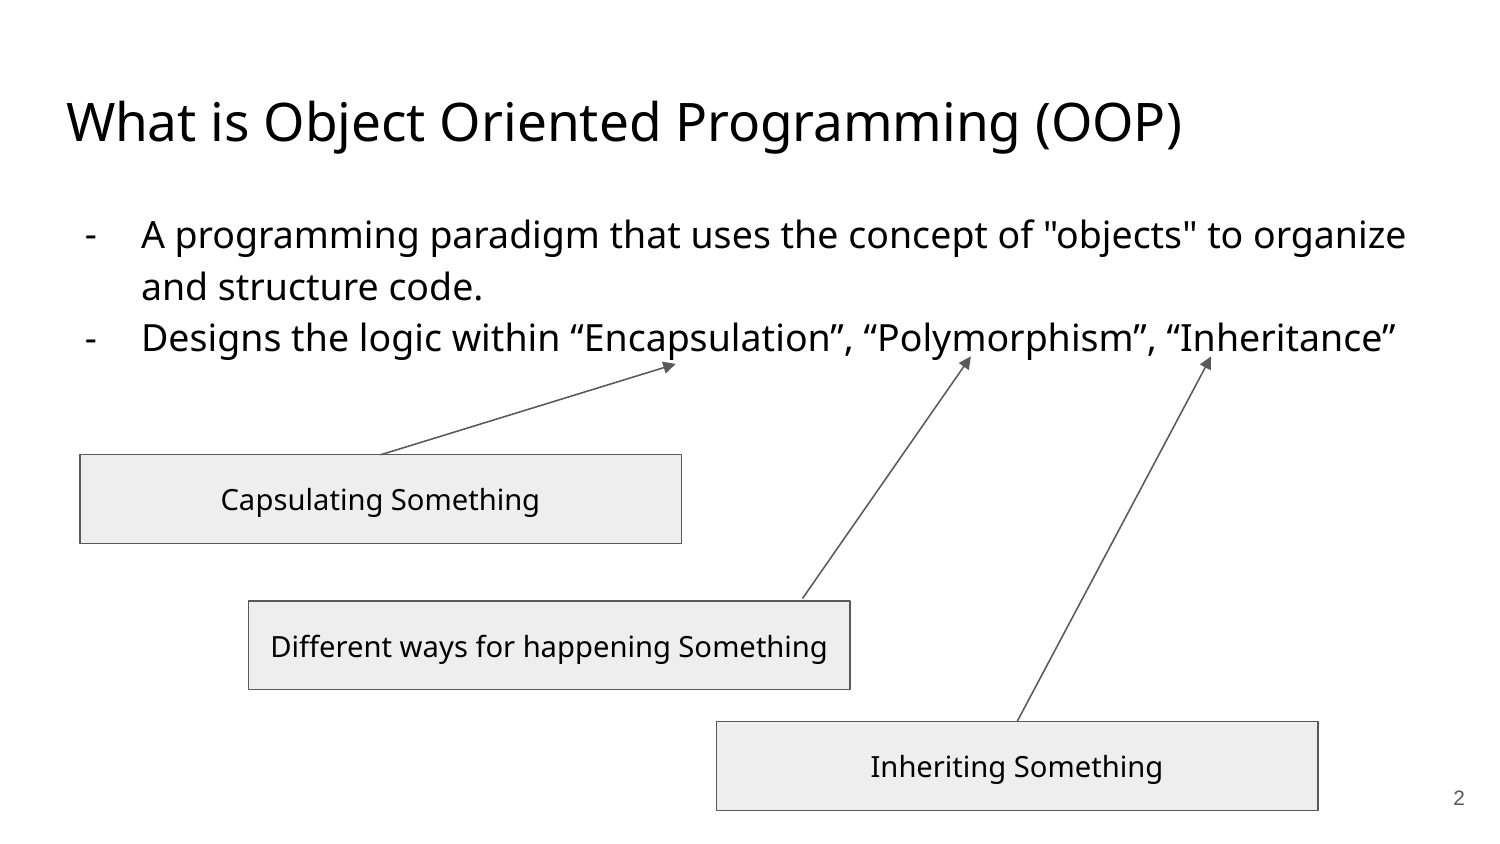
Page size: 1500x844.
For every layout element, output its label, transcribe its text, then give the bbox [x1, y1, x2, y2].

text_box Different ways for happening Something [248, 600, 851, 690]
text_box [380, 363, 676, 455]
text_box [1016, 356, 1212, 722]
slide_number ‹#› [1389, 764, 1480, 830]
list A programming paradigm that uses the concept of "objects" to organize and structure code. Designs the logic within “Encapsulation”, “Polymorphism”, “Inheritance” [51, 189, 1449, 750]
text_box Capsulating Something [79, 454, 682, 544]
text_box Inheriting Something [716, 721, 1318, 811]
title What is Object Oriented Programming (OOP) [51, 72, 1449, 167]
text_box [802, 356, 972, 599]
